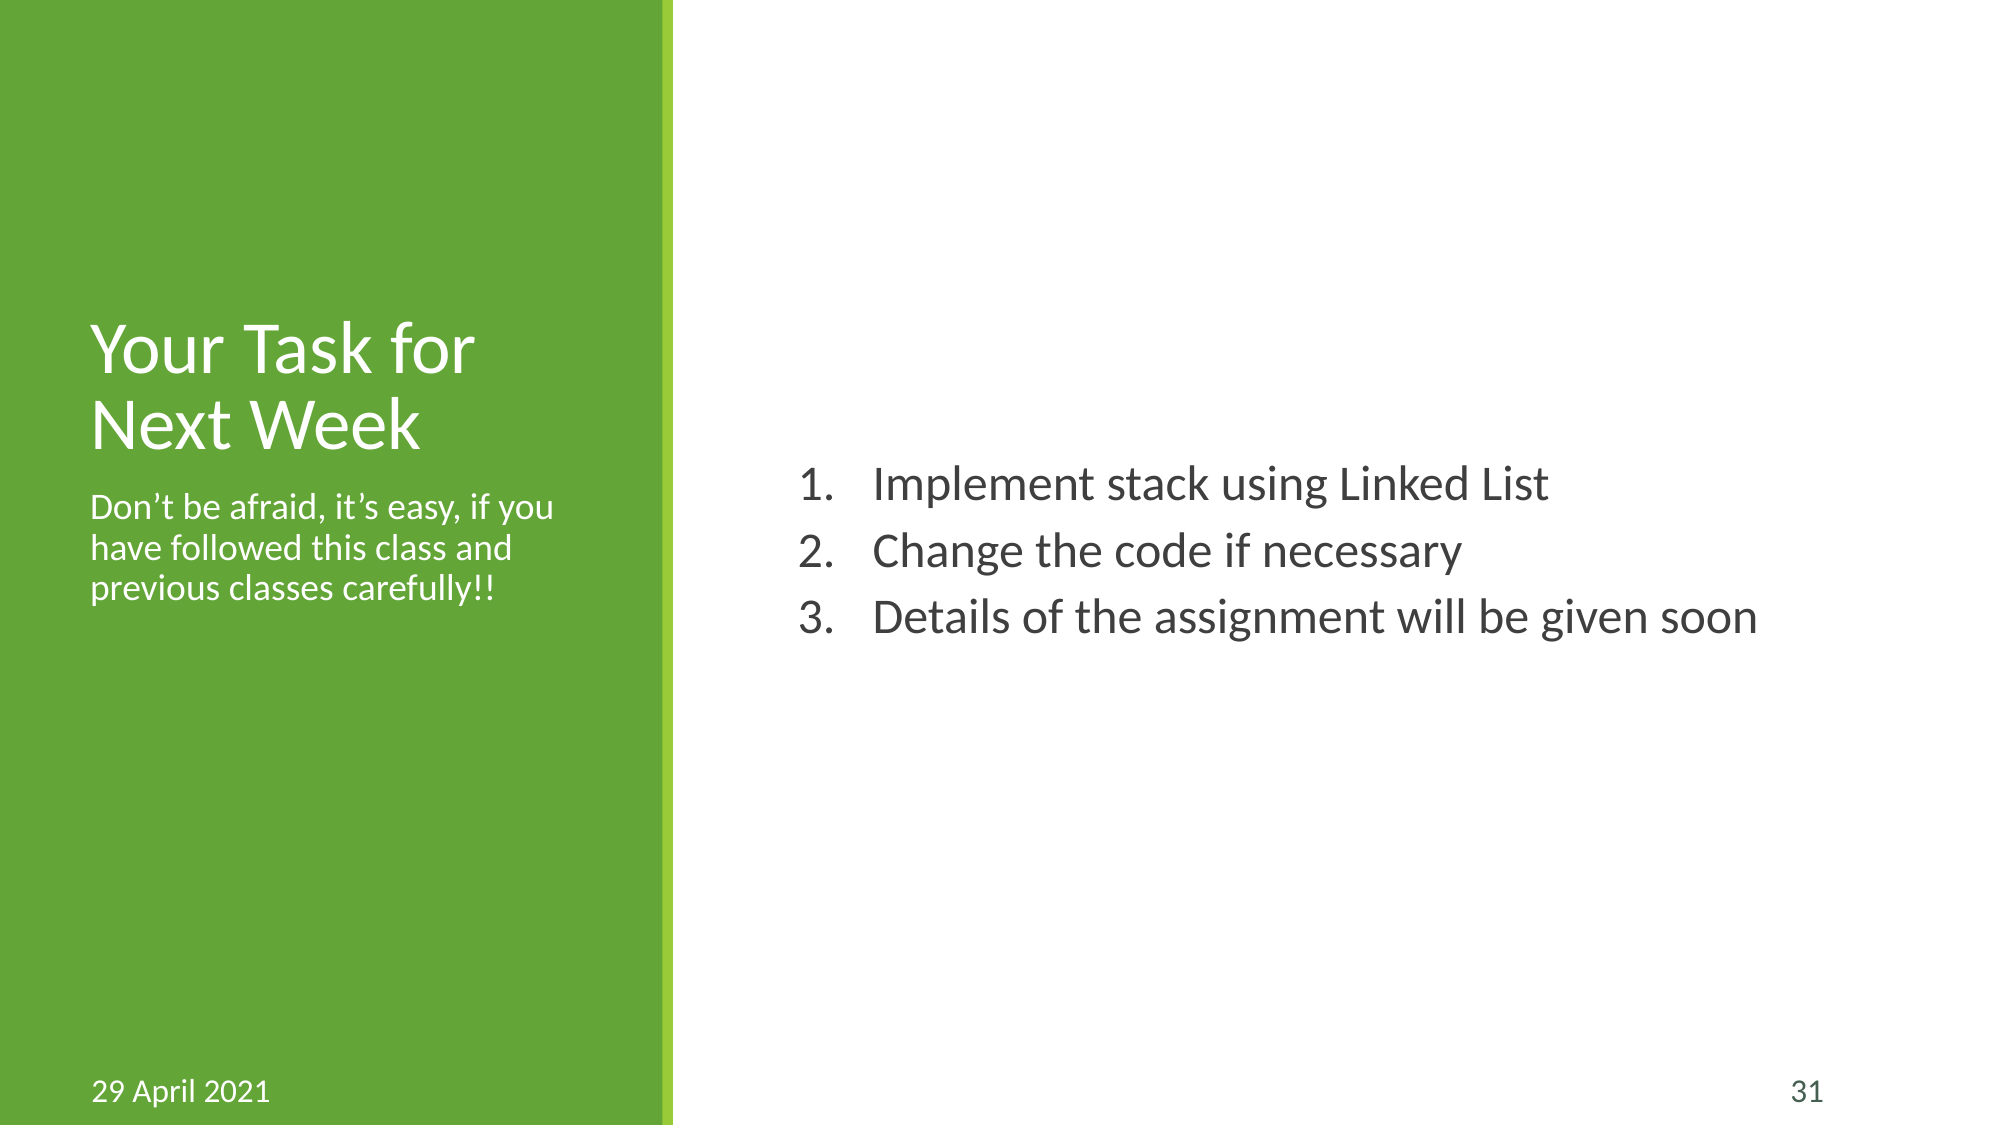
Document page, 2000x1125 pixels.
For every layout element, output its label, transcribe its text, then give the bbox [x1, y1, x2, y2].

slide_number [76, 1059, 506, 1120]
list Implement stack using Linked List Change the code if necessary Details of the assignment will be given soon [749, 120, 1852, 983]
title Your Task for Next Week [75, 97, 600, 473]
list Don’t be afraid, it’s easy, if you have followed this class and previous classes carefully!! [75, 479, 600, 1035]
slide_number ‹#› [1623, 1059, 1839, 1120]
